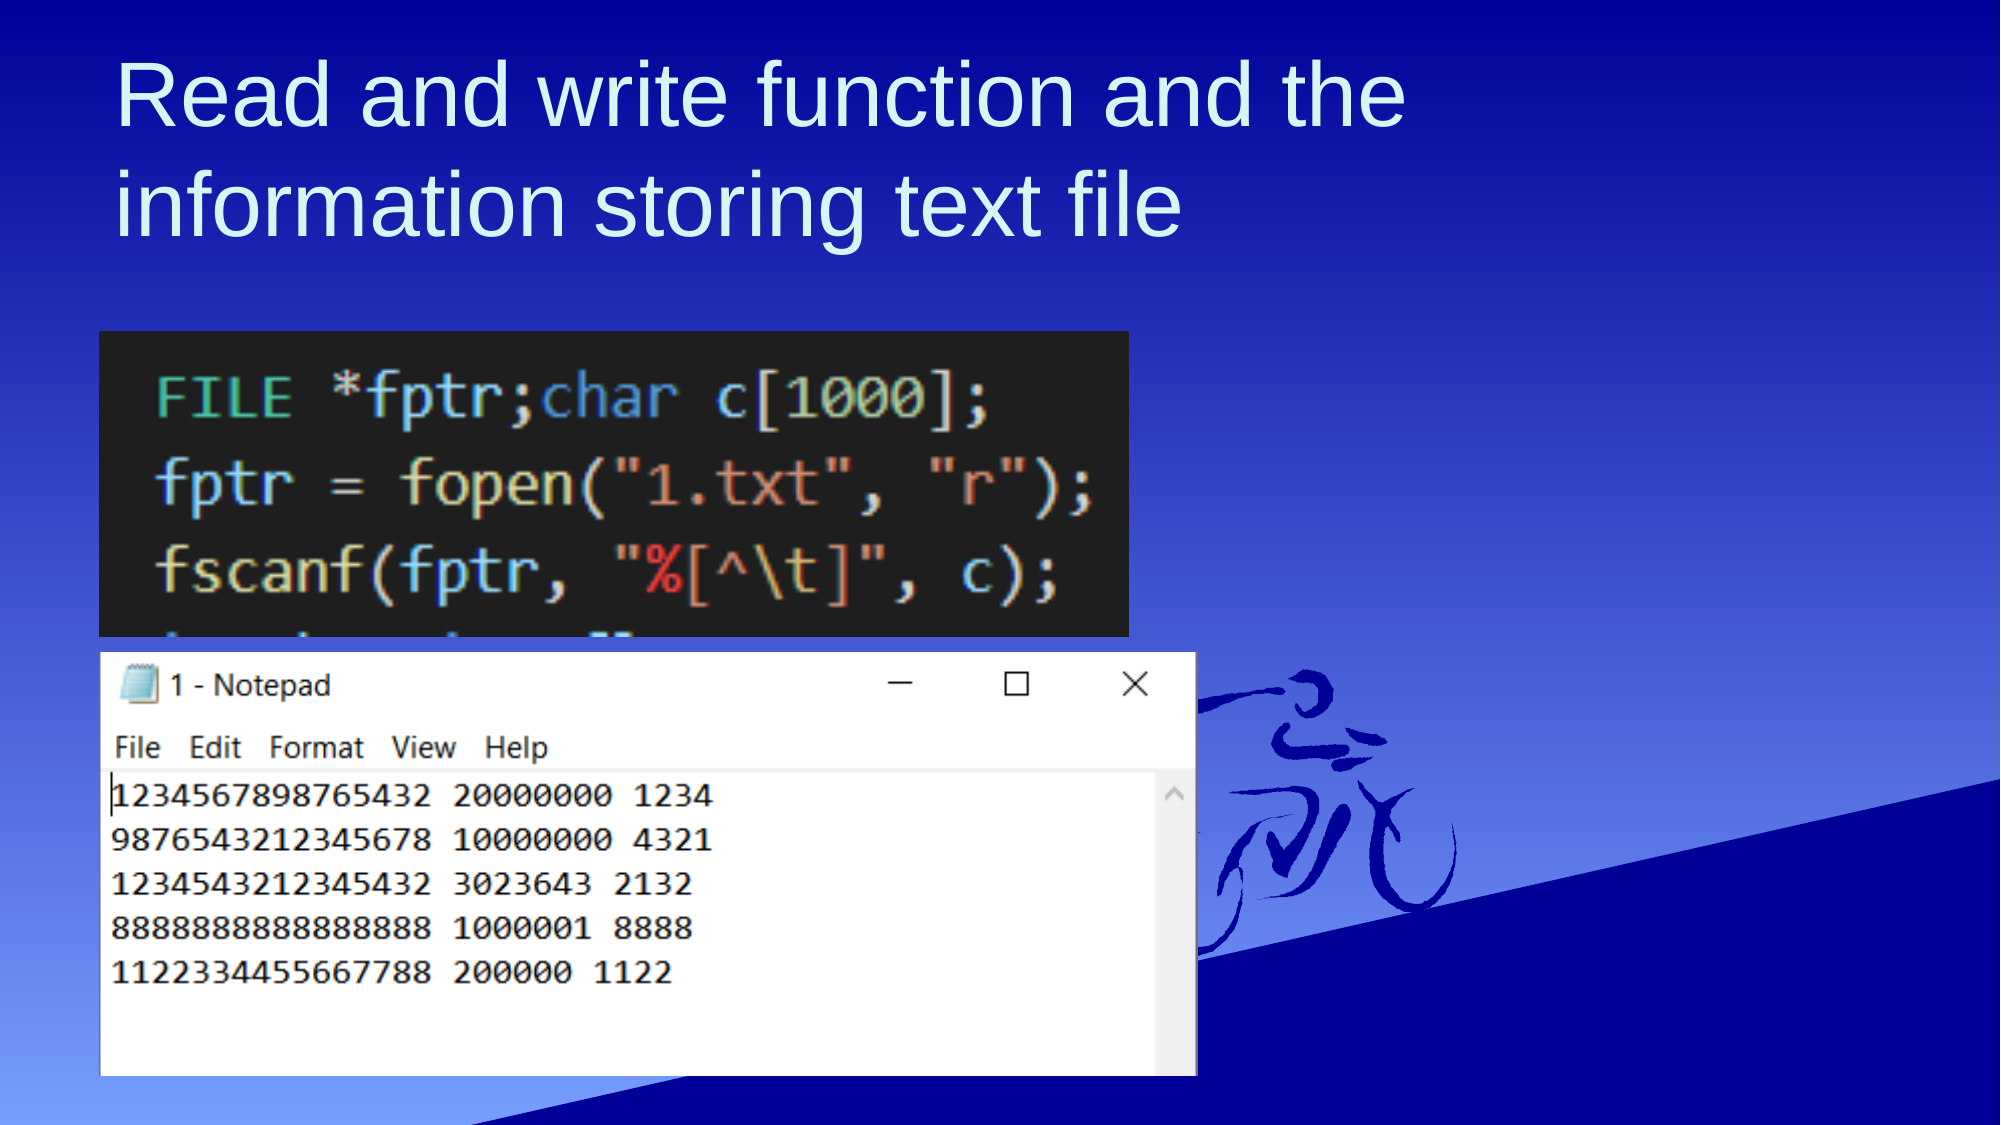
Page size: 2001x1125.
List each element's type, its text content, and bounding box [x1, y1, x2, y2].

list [99, 331, 1129, 637]
title Read and write function and the information storing text file [99, 44, 1891, 245]
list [99, 652, 1198, 1076]
